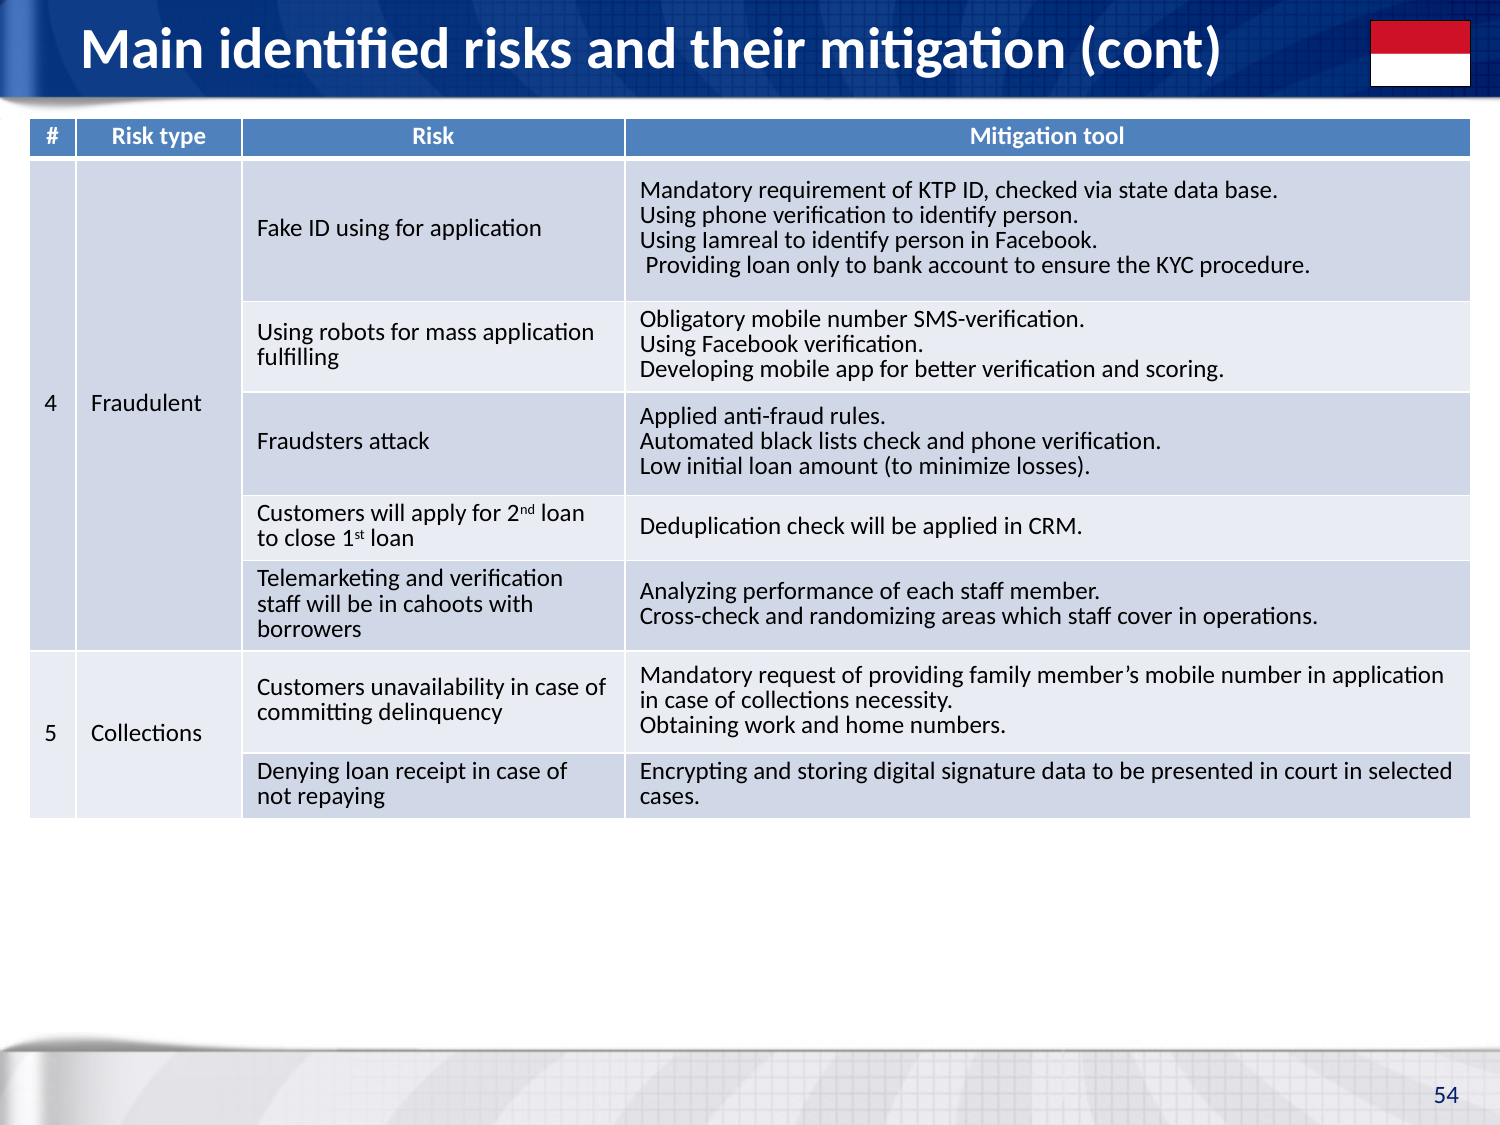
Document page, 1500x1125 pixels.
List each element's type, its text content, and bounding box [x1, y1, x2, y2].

table_cell Customers unavailability in case of committing delinquency [243, 652, 624, 752]
table_cell Obligatory mobile number SMS-verification. Using Facebook verification. Developing mobile app for better verification and scoring. [626, 302, 1470, 391]
title Main identified risks and their mitigation (cont) [64, 19, 1404, 71]
table_cell Analyzing performance of each staff member. Cross-check and randomizing areas which staff cover in operations. [626, 561, 1470, 650]
picture [0, 0, 1500, 120]
table_cell Deduplication check will be applied in CRM. [626, 496, 1470, 560]
table_header Risk type [77, 119, 241, 156]
table_cell 4 [30, 161, 75, 650]
table_header Risk [243, 119, 624, 156]
slide_number 54 [1356, 1070, 1475, 1117]
table_header Mitigation tool [626, 119, 1470, 156]
table_cell Using robots for mass application fulfilling [243, 302, 624, 391]
picture [0, 1032, 1500, 1125]
table_cell Mandatory request of providing family member’s mobile number in application in case of collections necessity. Obtaining work and home numbers. [626, 652, 1470, 752]
table_cell 5 [30, 652, 75, 818]
table_cell Mandatory requirement of KTP ID, checked via state data base. Using phone verification to identify person. Using Iamreal to identify person in Facebook. Providing loan only to bank account to ensure the KYC procedure. [626, 161, 1470, 301]
table_cell Applied anti-fraud rules. Automated black lists check and phone verification. Low initial loan amount (to minimize losses). [626, 393, 1470, 495]
table_cell Customers will apply for 2nd loan to close 1st loan [243, 496, 624, 560]
table_cell Telemarketing and verification staff will be in cahoots with borrowers [243, 561, 624, 650]
table_cell Collections [77, 652, 241, 818]
table_cell Fraudulent [77, 161, 241, 650]
table_cell Encrypting and storing digital signature data to be presented in court in selected cases. [626, 754, 1470, 818]
table_cell Fake ID using for application [243, 161, 624, 301]
table_cell Denying loan receipt in case of not repaying [243, 754, 624, 818]
table_header # [30, 119, 75, 156]
table_cell Fraudsters attack [243, 393, 624, 495]
